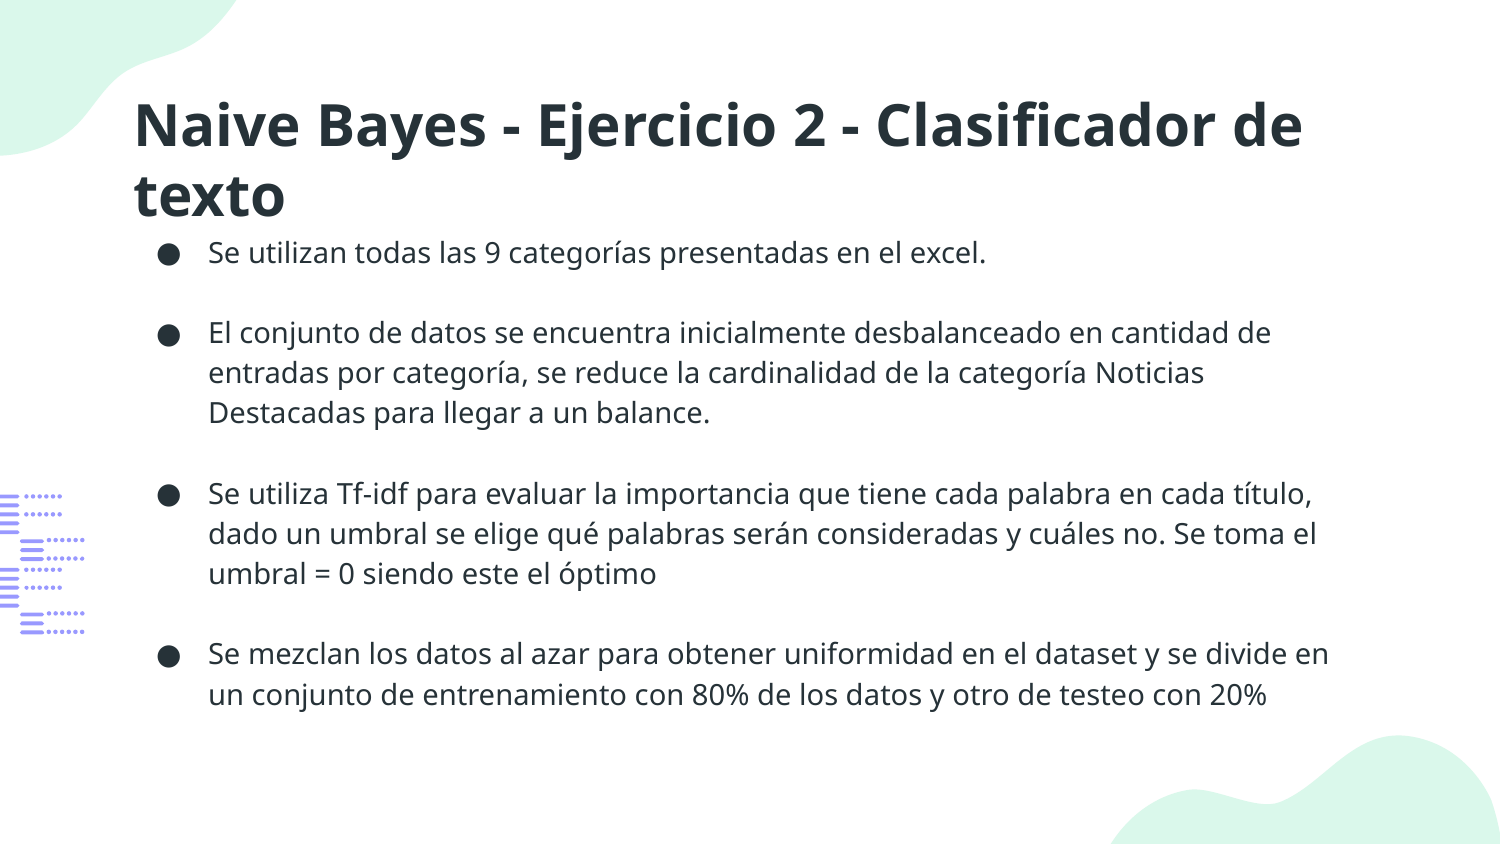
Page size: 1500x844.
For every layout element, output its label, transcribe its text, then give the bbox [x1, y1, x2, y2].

title Naive Bayes - Ejercicio 2 - Clasificador de texto [118, 72, 1382, 167]
list Se utilizan todas las 9 categorías presentadas en el excel. El conjunto de datos se encuentra inicialmente desbalanceado en cantidad de entradas por categoría, se reduce la cardinalidad de la categoría Noticias Destacadas para llegar a un balance. Se utiliza Tf-idf para evaluar la importancia que tiene cada palabra en cada título, dado un umbral se elige qué palabras serán consideradas y cuáles no. Se toma el umbral = 0 siendo este el óptimo Se mezclan los datos al azar para obtener uniformidad en el dataset y se divide en un conjunto de entrenamiento con 80% de los datos y otro de testeo con 20% [118, 213, 1382, 844]
